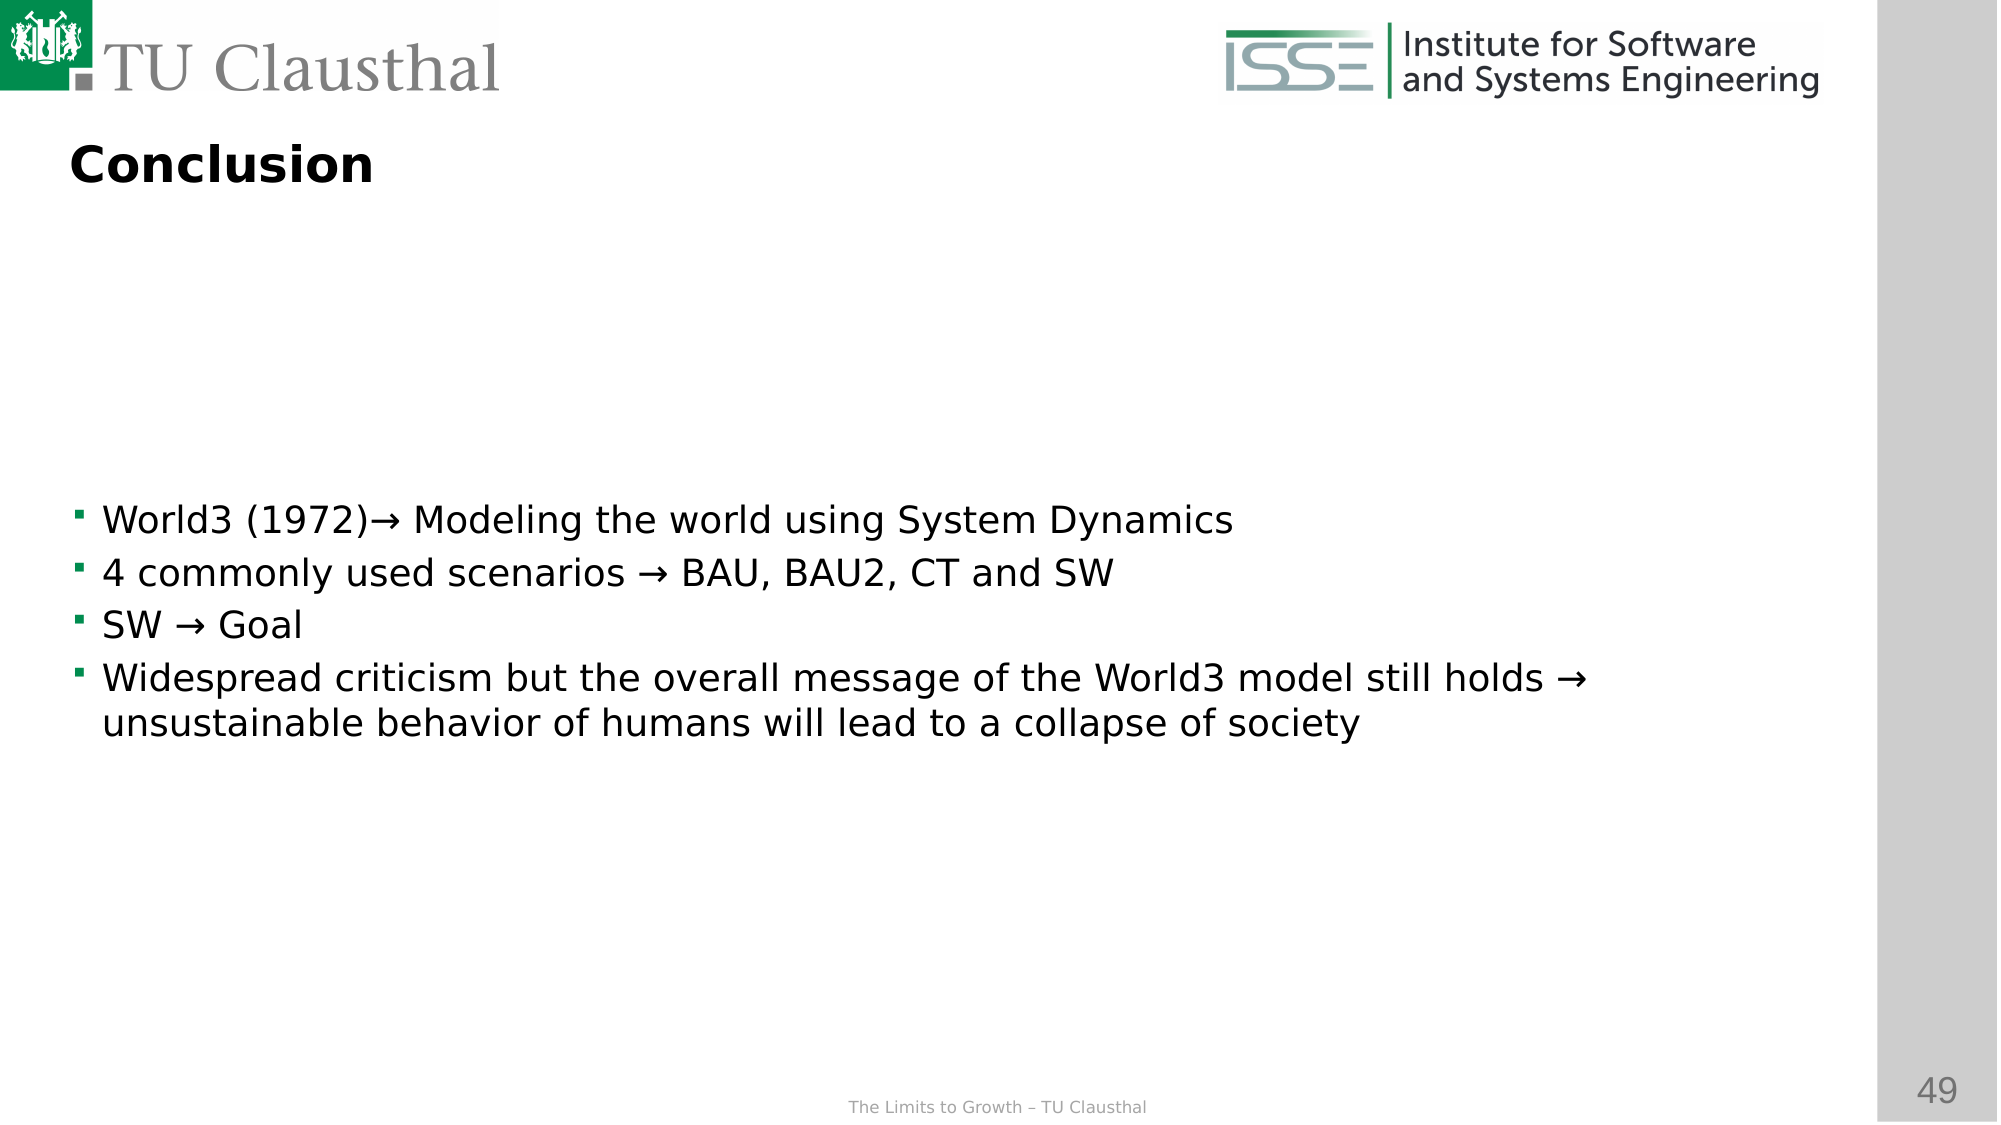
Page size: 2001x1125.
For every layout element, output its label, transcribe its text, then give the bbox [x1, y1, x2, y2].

text_box Conclusion [55, 125, 1816, 205]
picture [0, 0, 499, 91]
text_box World3 (1972)→ Modeling the world using System Dynamics 4 commonly used scenarios → BAU, BAU2, CT and SW SW → Goal Widespread criticism but the overall message of the World3 model still holds → unsustainable behavior of humans will lead to a collapse of society [55, 208, 1816, 1032]
picture [1218, 22, 1824, 105]
